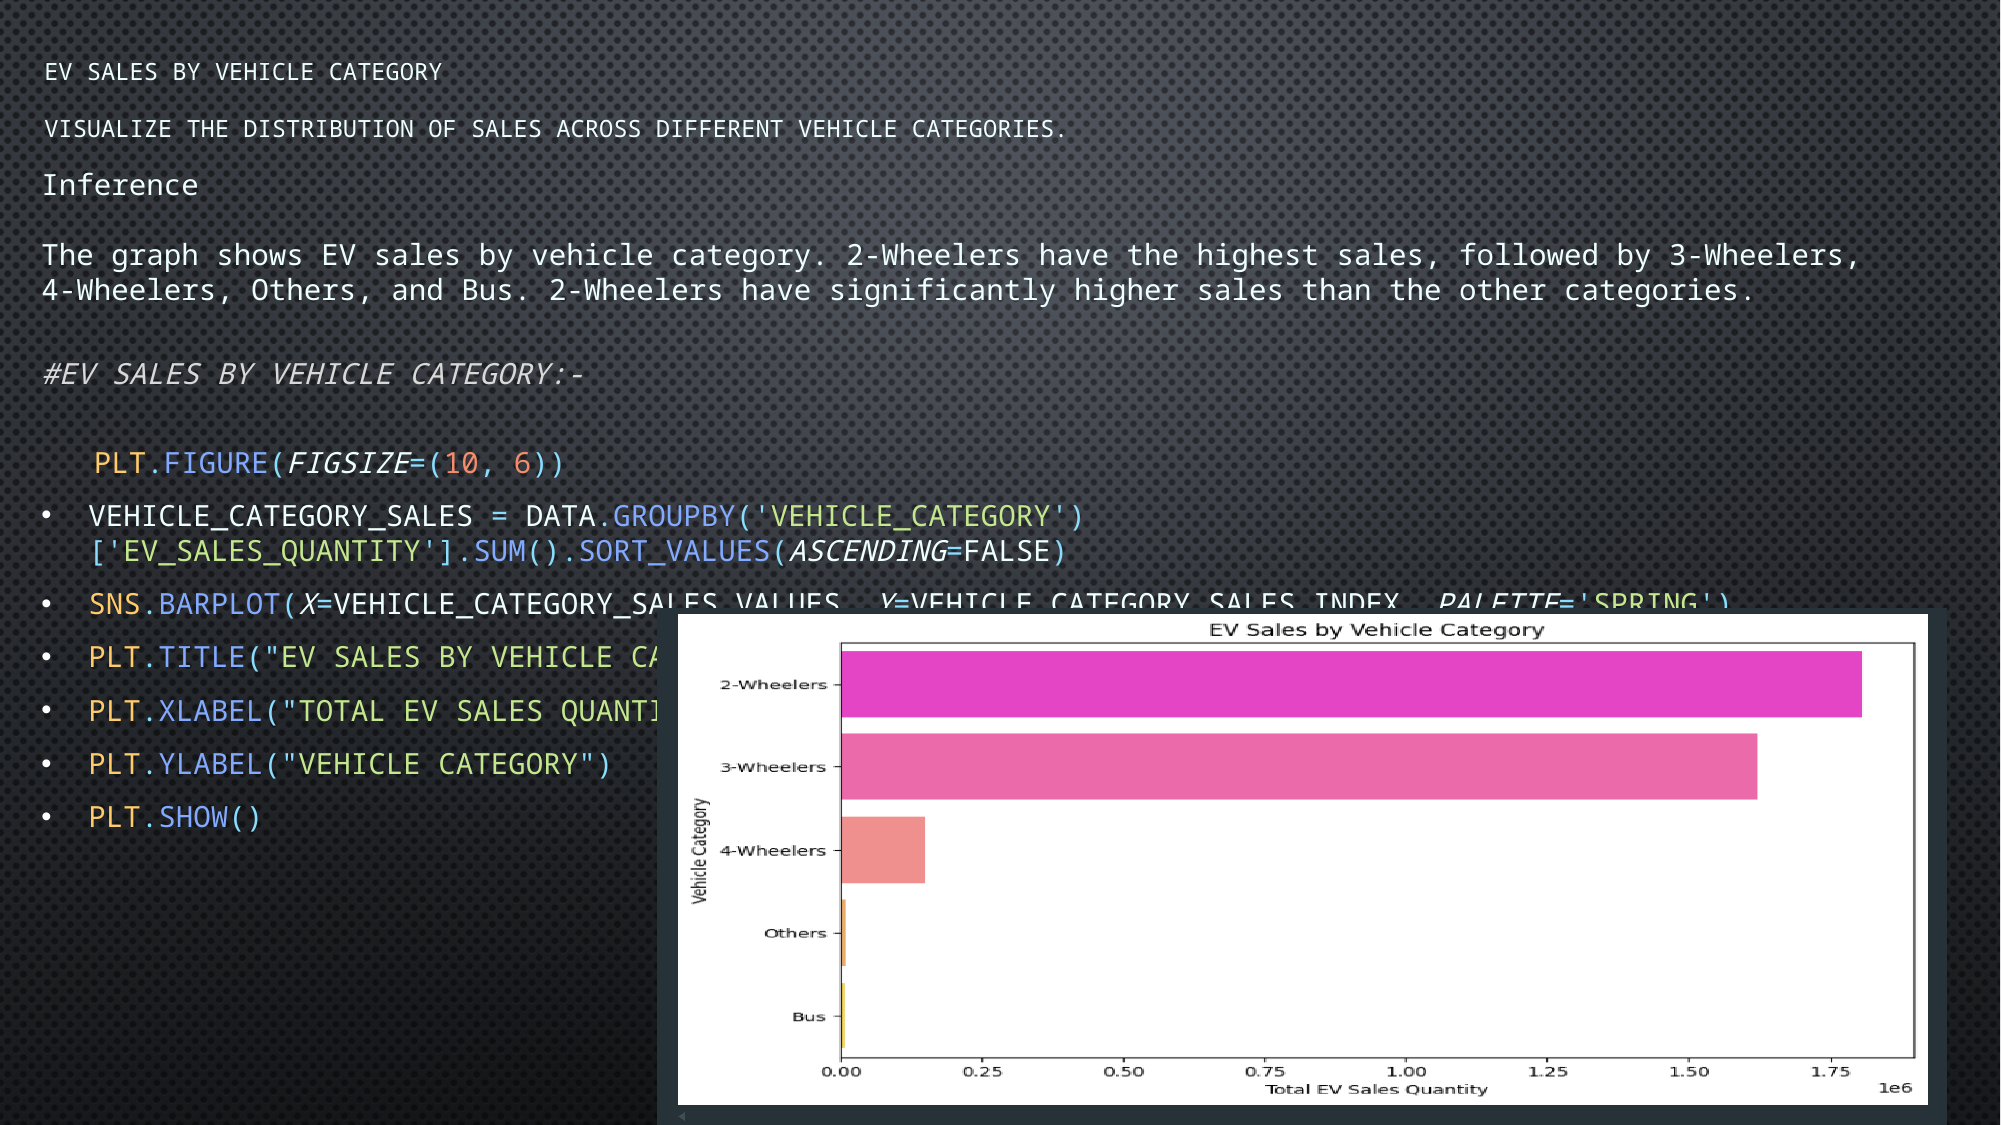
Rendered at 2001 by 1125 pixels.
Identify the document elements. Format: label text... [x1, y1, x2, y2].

title EV Sales by Vehicle Category Visualize the distribution of sales across different vehicle categories. [29, 48, 1974, 158]
list #EV sales by vehicle category:- plt.figure(figsize=(10, 6)) vehicle_category_sales = data.groupby('Vehicle_Category')['EV_Sales_Quantity'].sum().sort_values(ascending=False) sns.barplot(x=vehicle_category_sales.values, y=vehicle_category_sales.index, palette='spring') plt.title("EV Sales by Vehicle Category") plt.xlabel("Total EV Sales Quantity") plt.ylabel("Vehicle Category") plt.show() [26, 158, 1974, 1102]
text_box Inference The graph shows EV sales by vehicle category. 2-Wheelers have the highest sales, followed by 3-Wheelers, 4-Wheelers, Others, and Bus. 2-Wheelers have significantly higher sales than the other categories. [26, 158, 1883, 359]
picture [657, 608, 1948, 1125]
